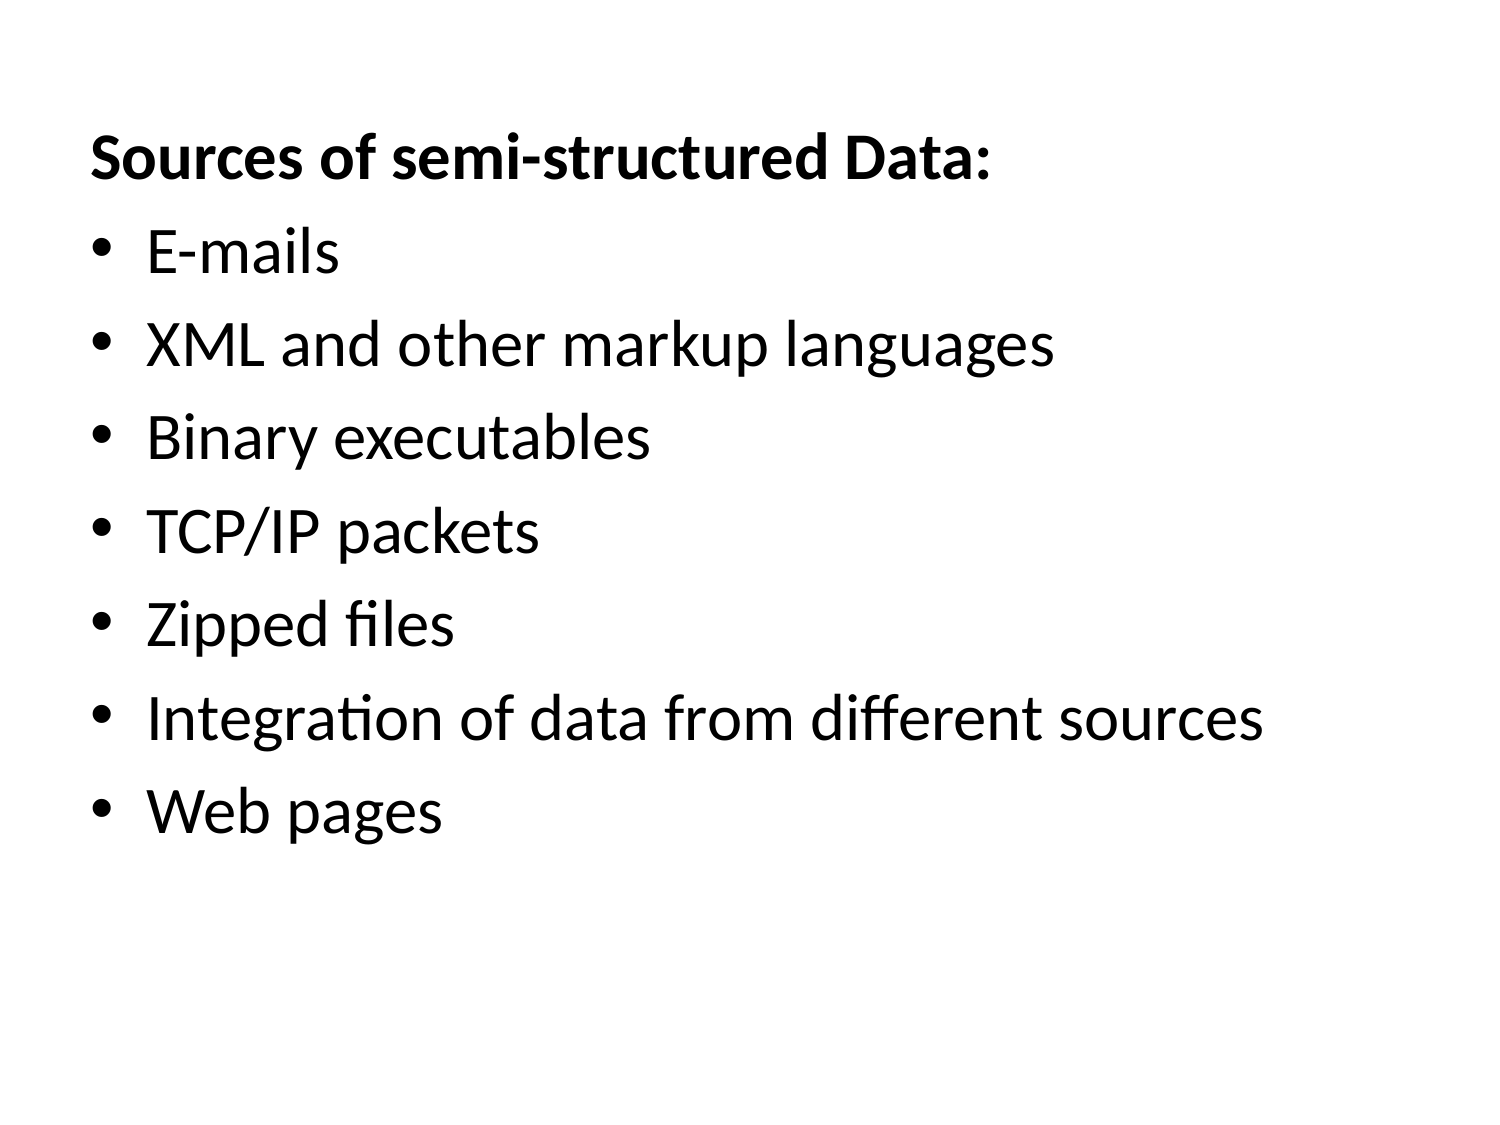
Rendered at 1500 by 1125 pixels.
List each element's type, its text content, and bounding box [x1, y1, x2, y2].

list Sources of semi-structured Data: E-mails XML and other markup languages Binary executables TCP/IP packets Zipped files Integration of data from different sources Web pages [75, 105, 1425, 1005]
